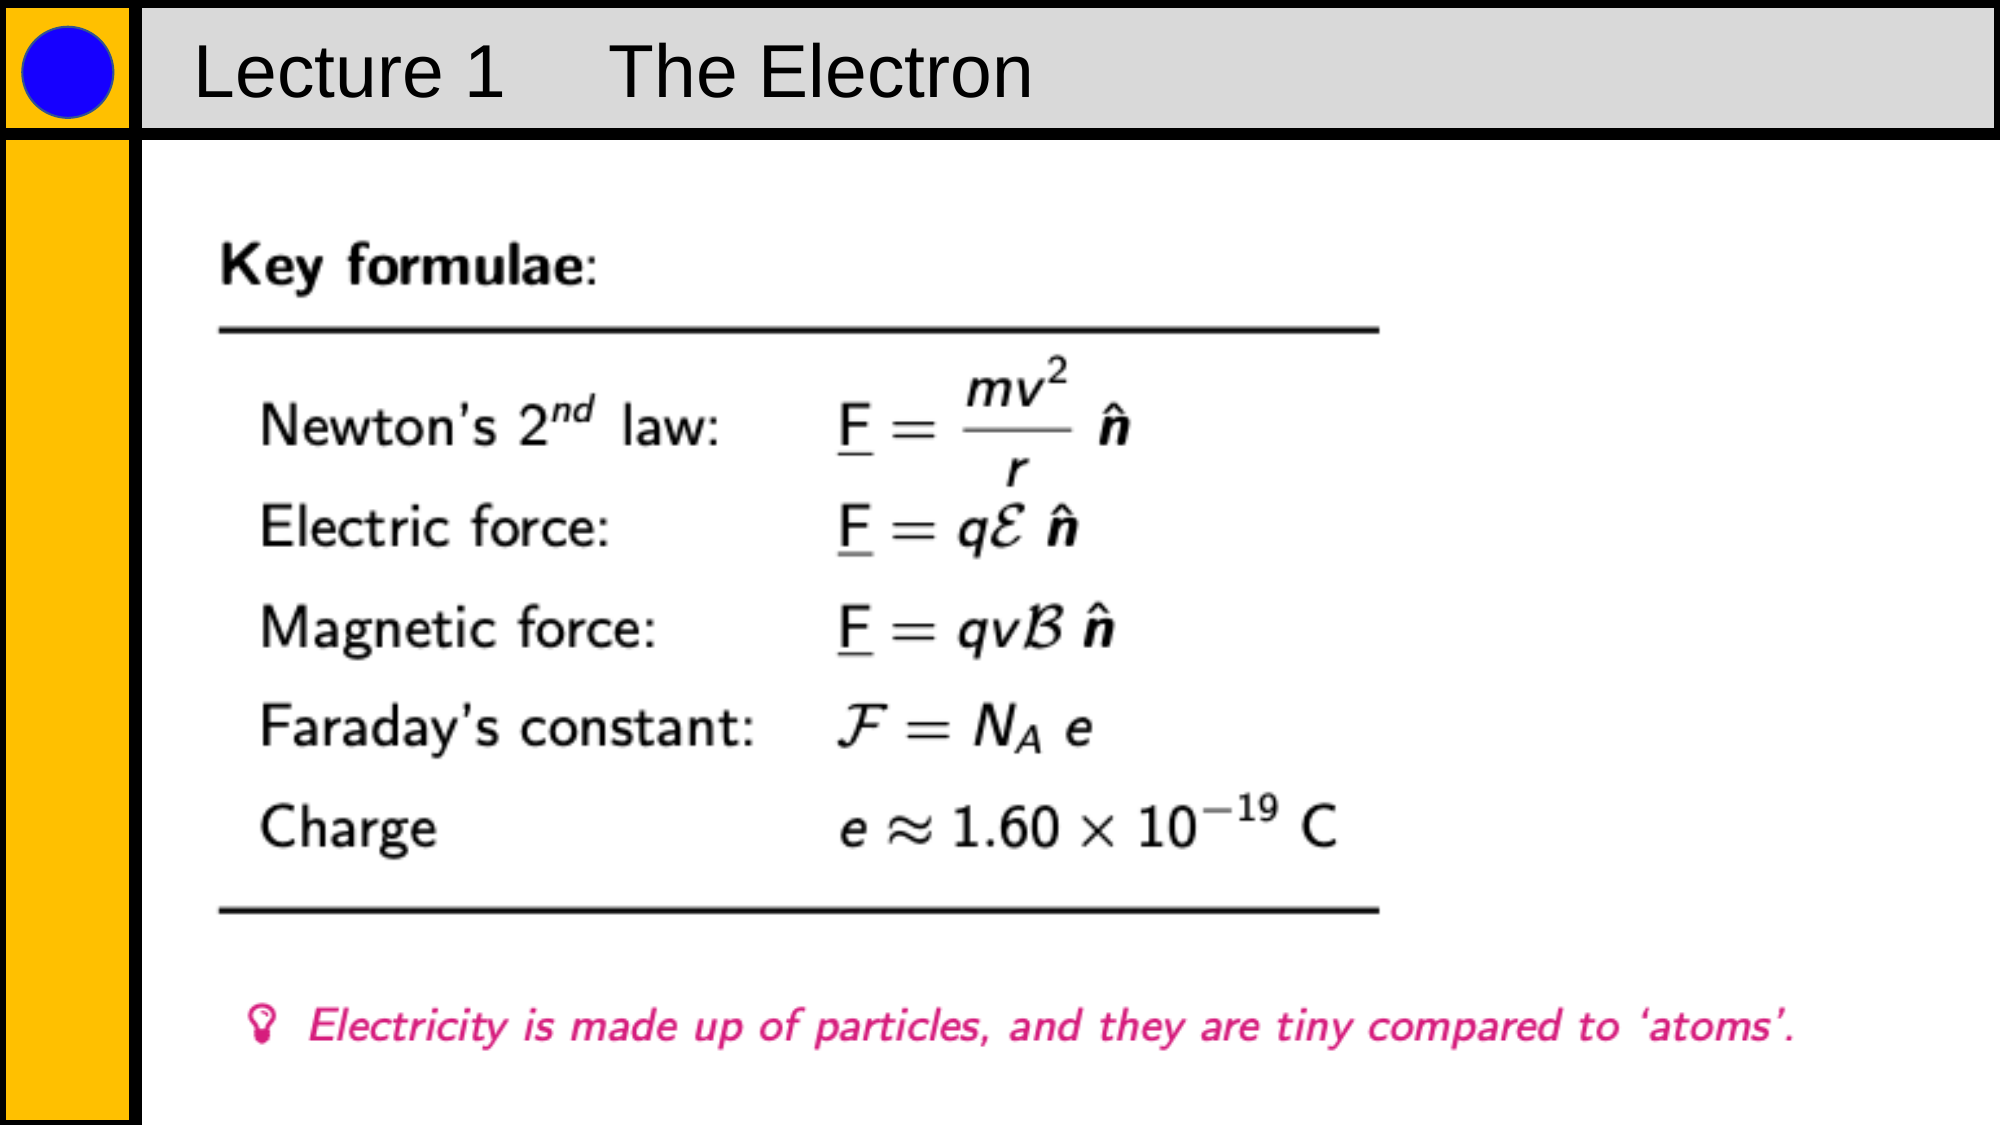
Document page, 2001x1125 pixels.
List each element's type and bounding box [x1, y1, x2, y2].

text_box [0, 1, 2000, 1125]
picture [234, 977, 1822, 1067]
picture [194, 205, 1433, 951]
